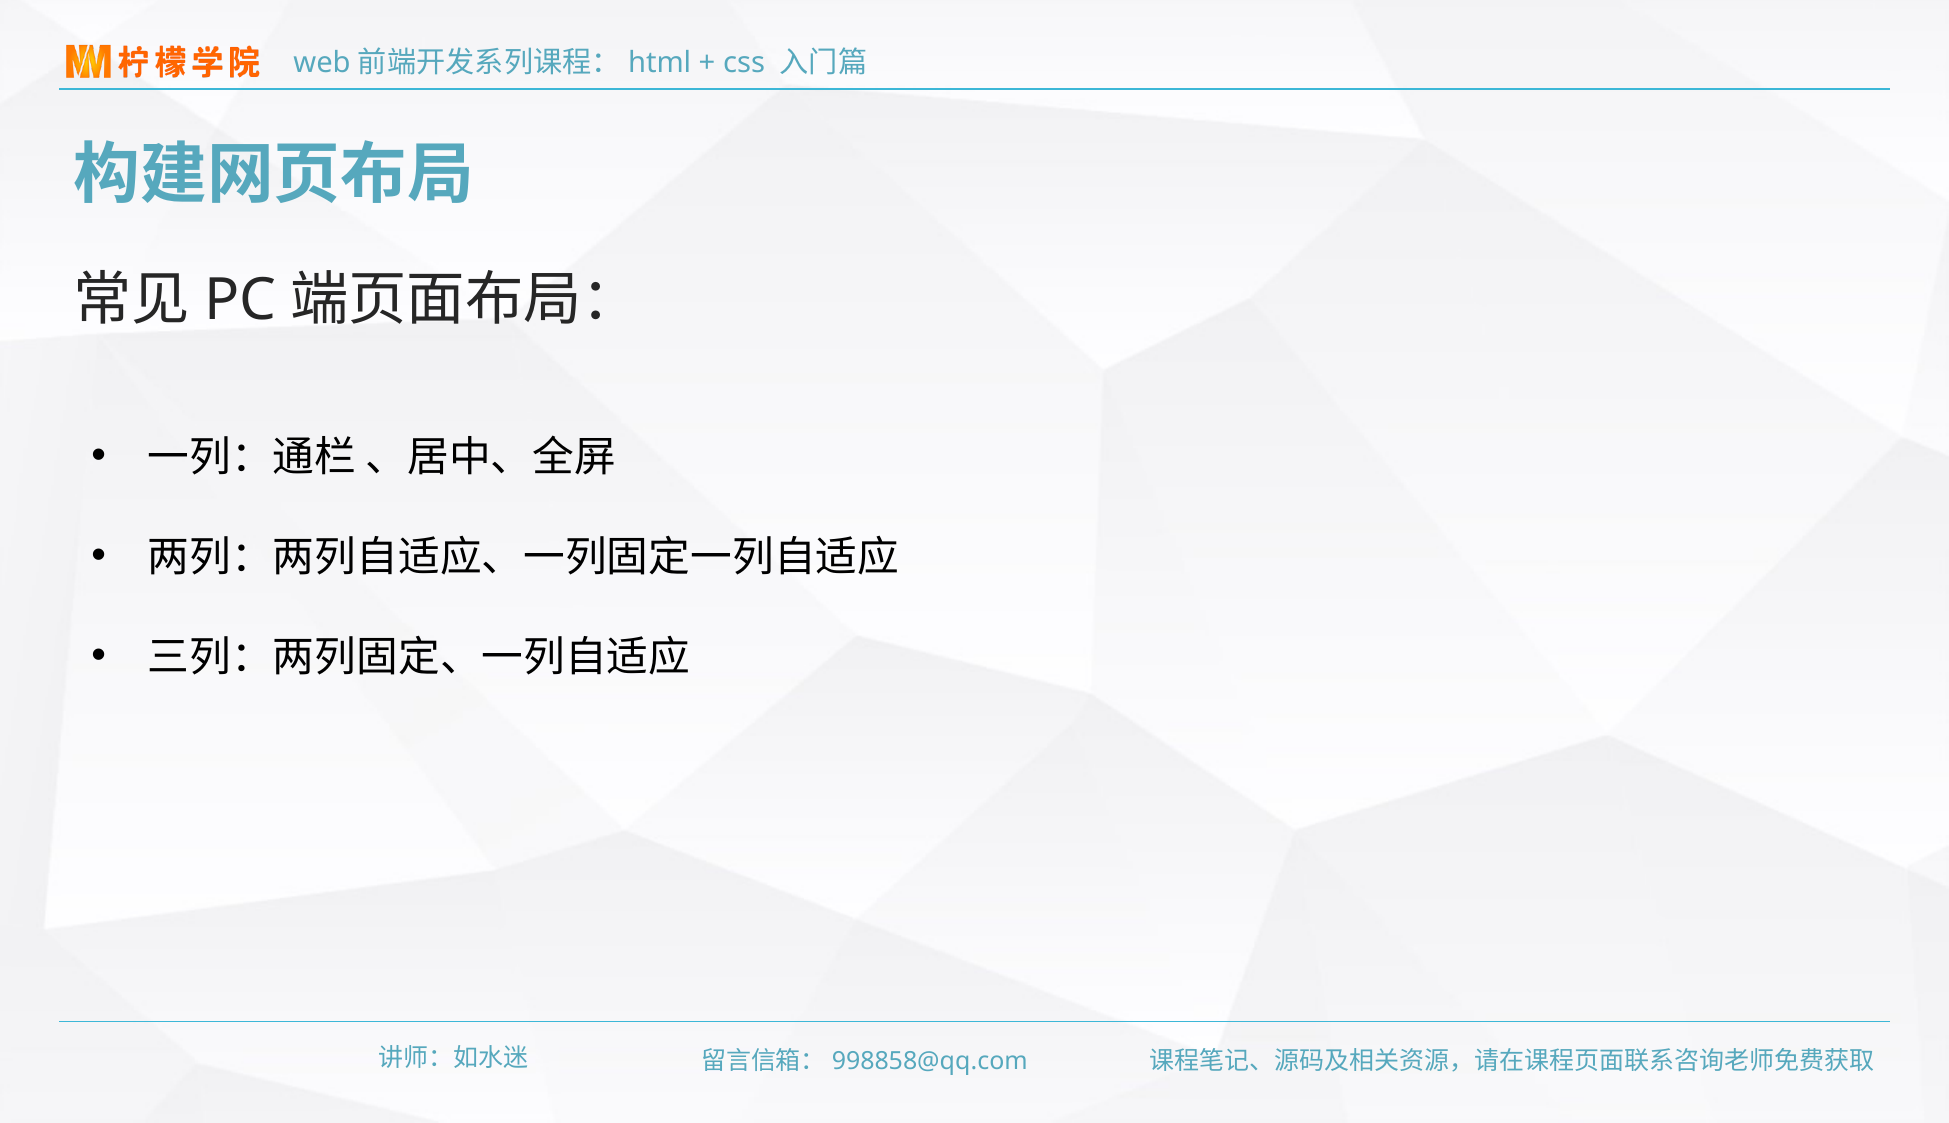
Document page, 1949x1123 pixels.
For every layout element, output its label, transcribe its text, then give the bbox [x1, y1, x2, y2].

text_box 一列：通栏 、居中、全屏 两列：两列自适应、一列固定一列自适应 三列：两列固定、一列自适应 [76, 371, 1412, 687]
text_box 常见PC端页面布局： [59, 253, 1058, 339]
picture [0, 0, 1949, 1123]
text_box 构建网页布局 [59, 123, 1890, 219]
